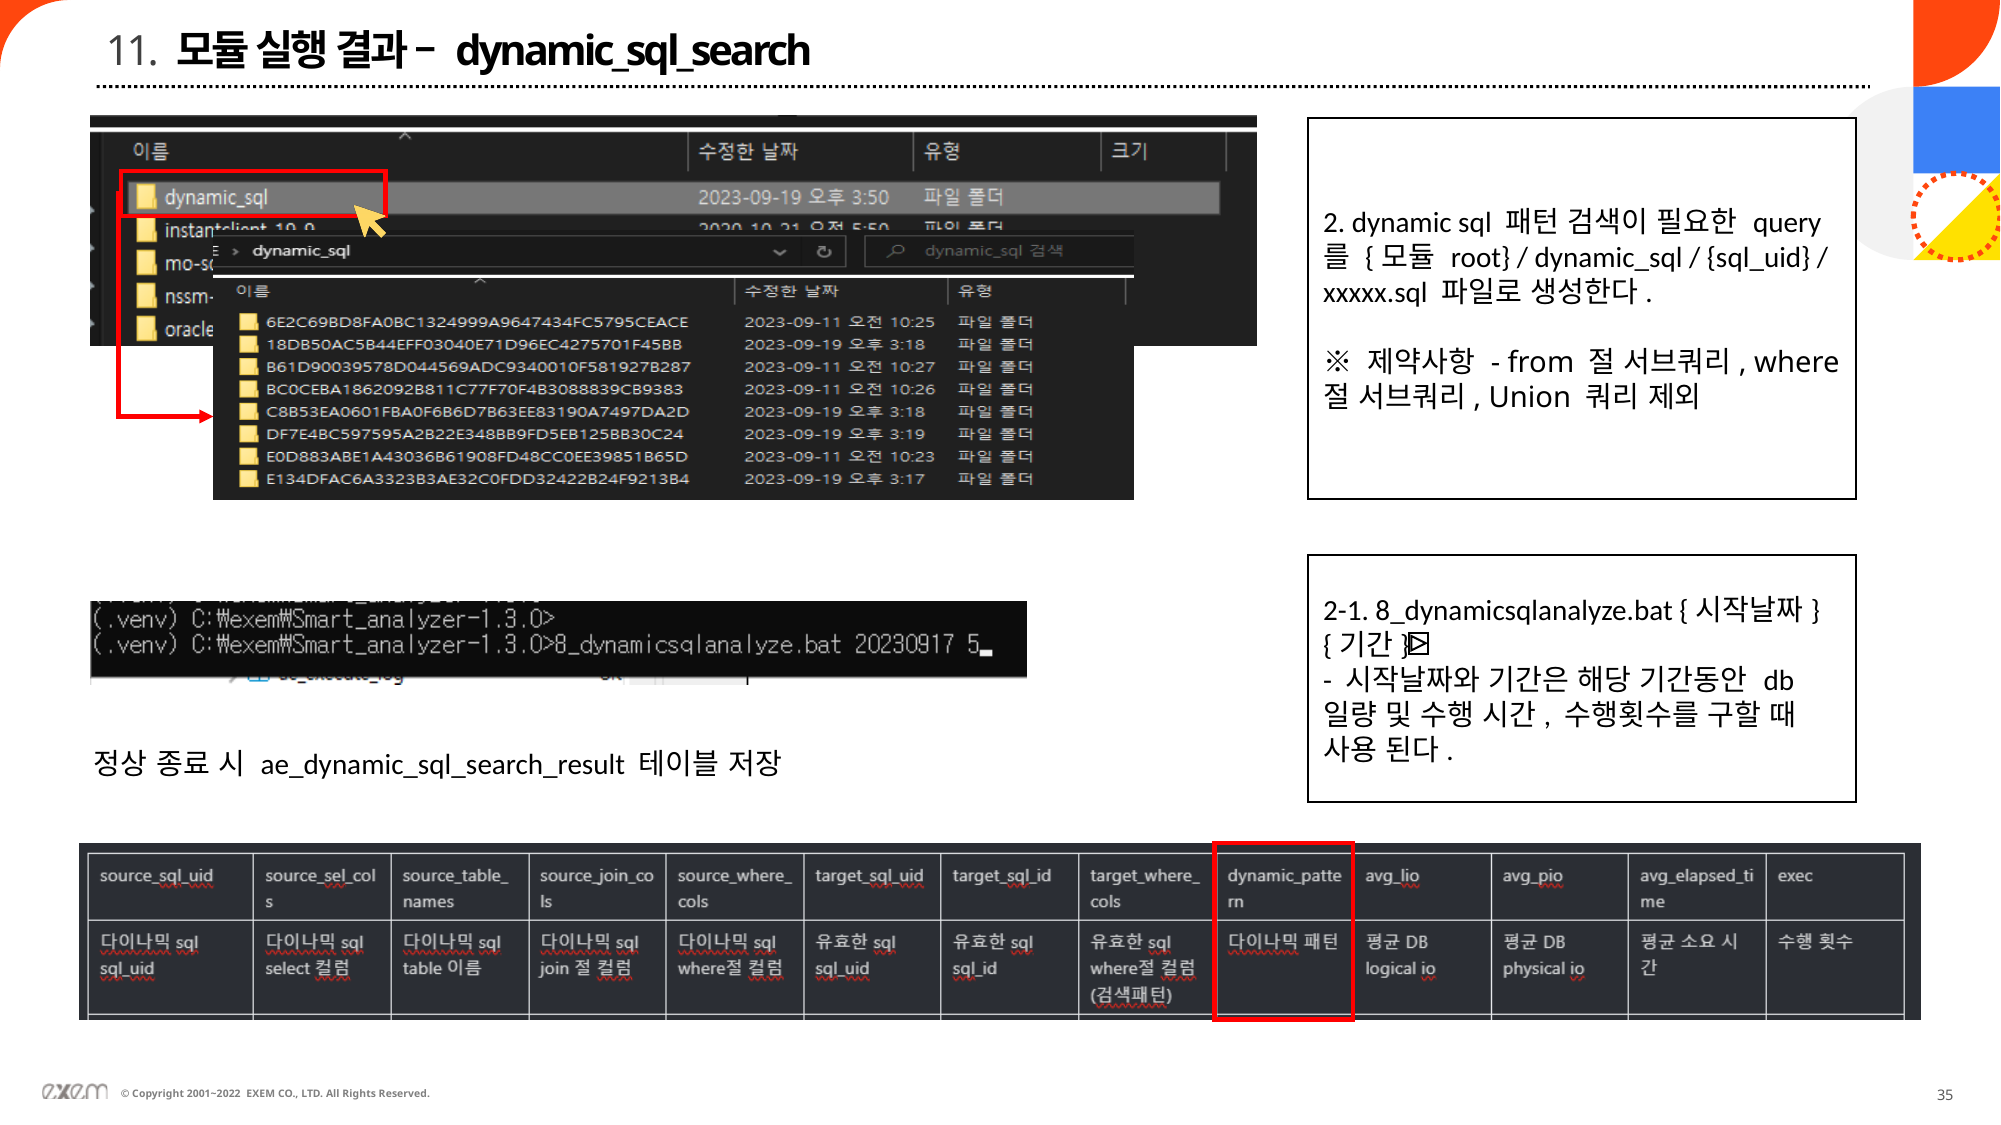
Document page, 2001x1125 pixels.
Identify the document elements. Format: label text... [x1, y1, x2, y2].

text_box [79, 115, 1921, 1020]
list 11. 모듈 실행 결과 – dynamic_sql_search [90, 0, 1215, 115]
